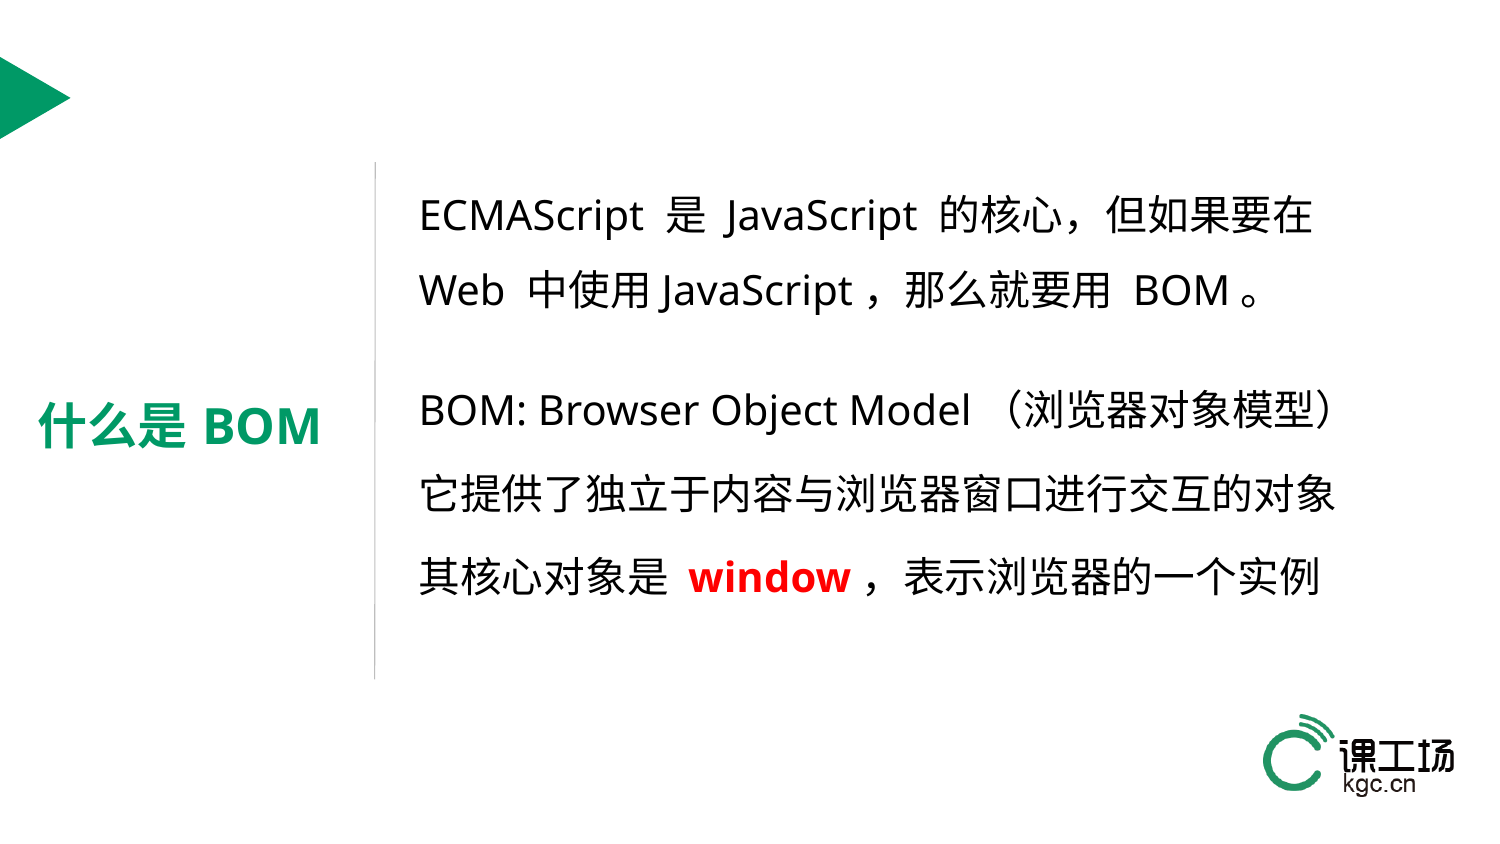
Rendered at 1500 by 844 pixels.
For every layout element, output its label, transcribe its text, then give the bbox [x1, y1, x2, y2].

picture [1263, 714, 1454, 797]
list ECMAScript 是 JavaScript 的核心，但如果要在Web 中使用JavaScript，那么就要用 BOM。 BOM: Browser Object Model（浏览器对象模型） 它提供了独立于内容与浏览器窗口进行交互的对象 其核心对象是 window，表示浏览器的一个实例 [403, 155, 1390, 753]
list 什么是BOM [0, 150, 362, 659]
